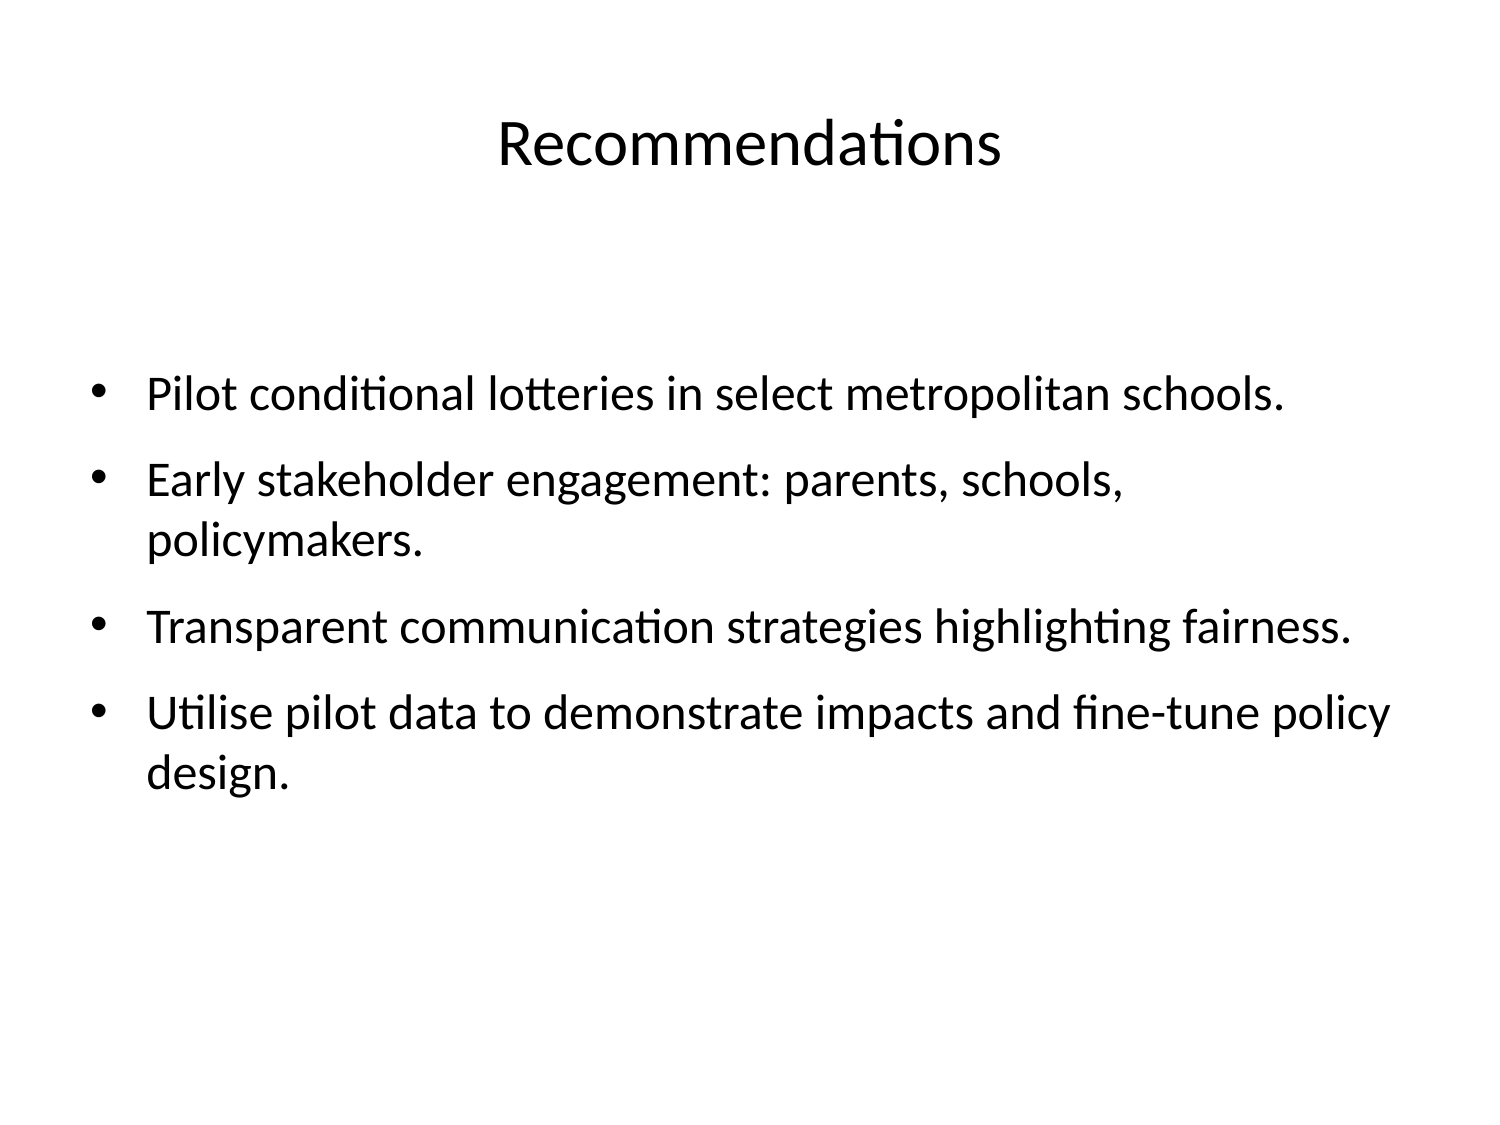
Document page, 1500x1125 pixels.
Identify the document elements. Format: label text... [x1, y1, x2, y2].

title Recommendations [75, 45, 1425, 233]
list Pilot conditional lotteries in select metropolitan schools. Early stakeholder engagement: parents, schools, policymakers. Transparent communication strategies highlighting fairness. Utilise pilot data to demonstrate impacts and fine-tune policy design. [75, 262, 1425, 1005]
